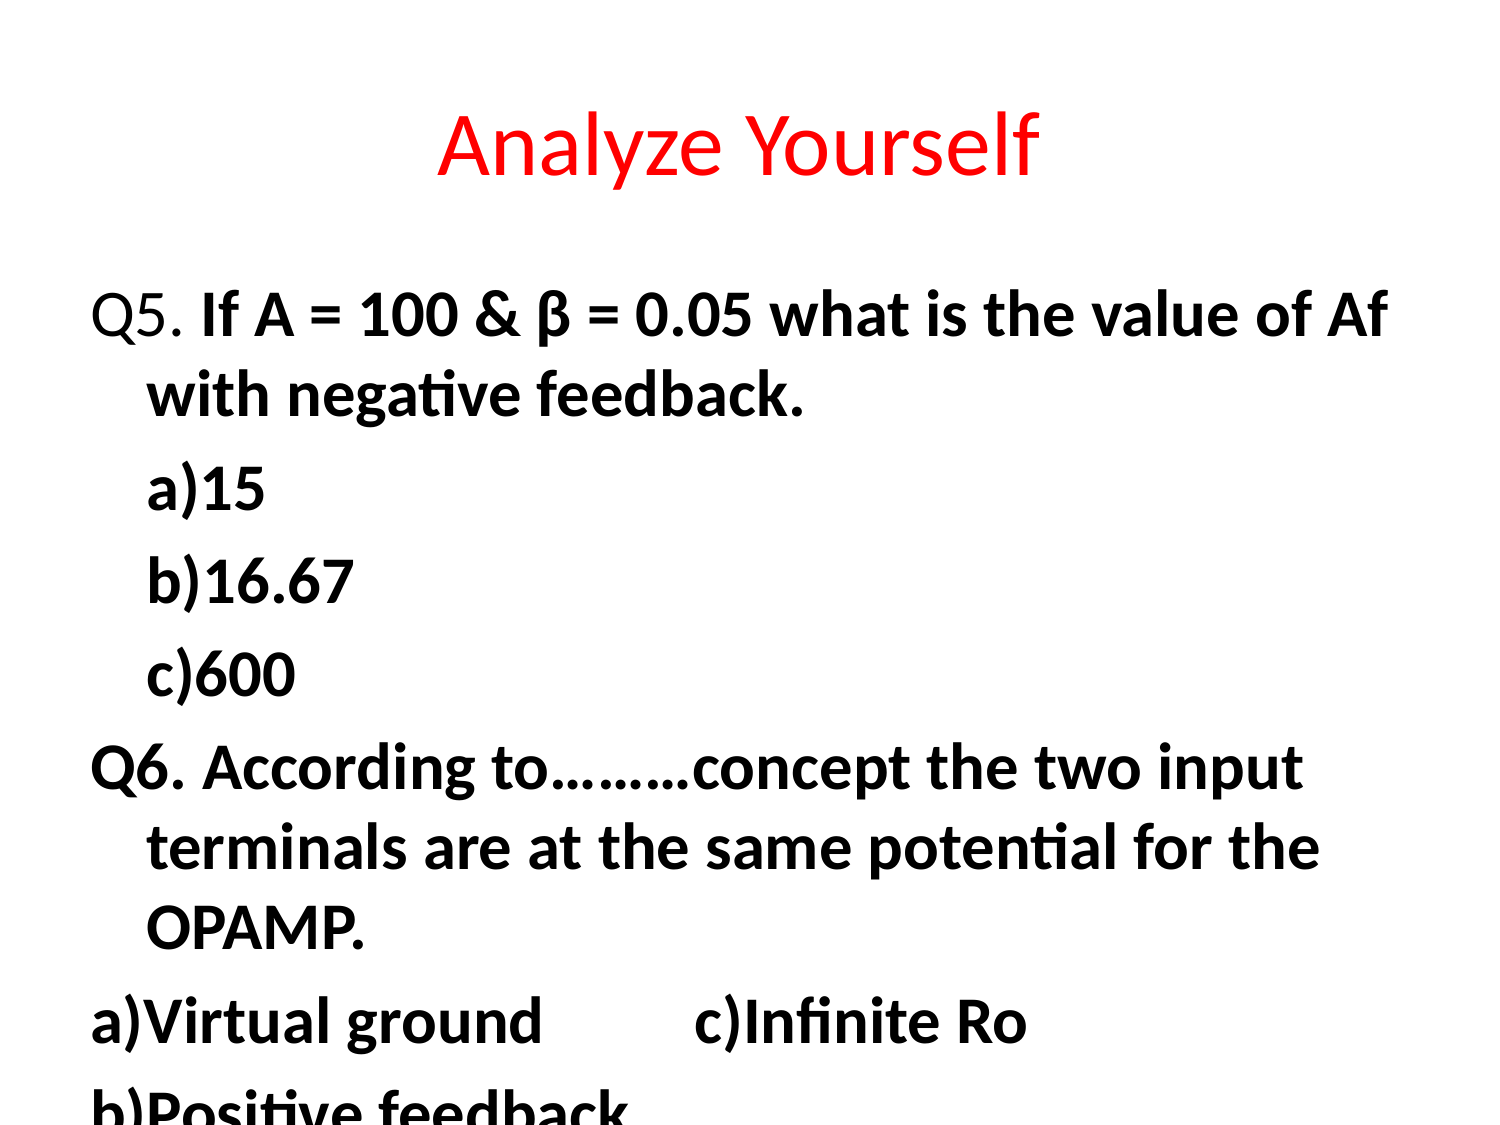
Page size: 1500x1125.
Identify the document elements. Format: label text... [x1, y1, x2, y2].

title Analyze Yourself [75, 45, 1425, 233]
list Q5. If A = 100 & β = 0.05 what is the value of Af with negative feedback. a)15 b)16.67 c)600 Q6. According to………concept the two input terminals are at the same potential for the OPAMP. a)Virtual ground c)Infinite Ro b)Positive feedback [75, 262, 1425, 1005]
